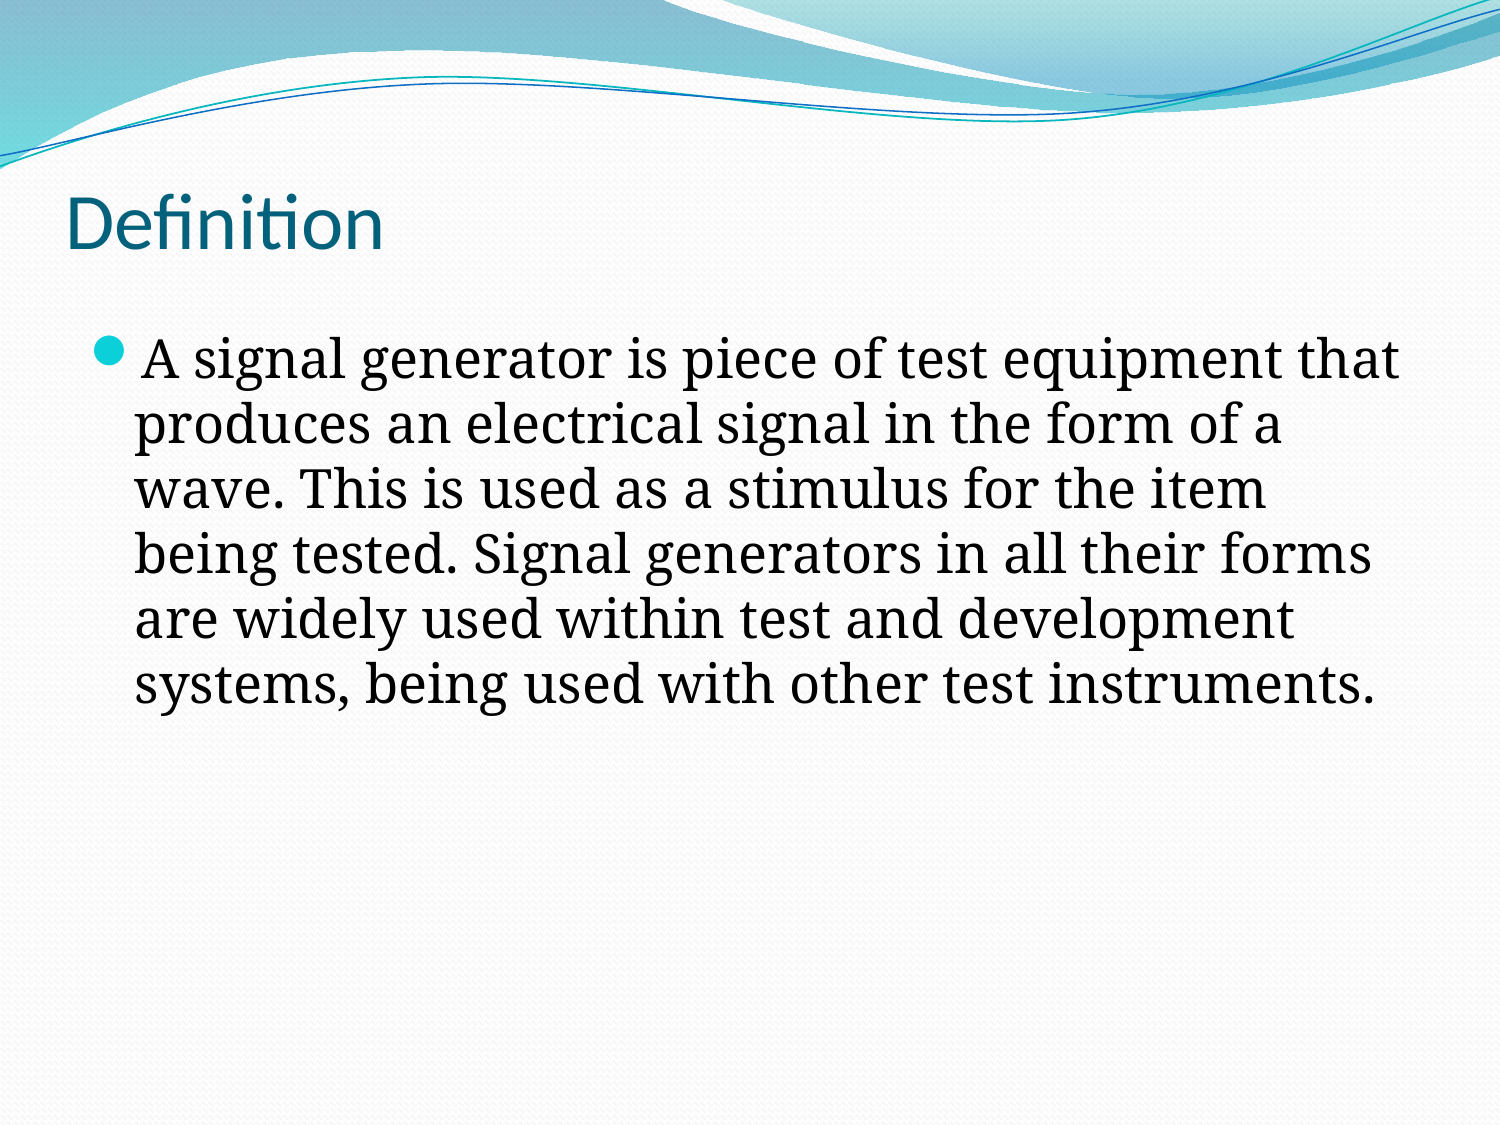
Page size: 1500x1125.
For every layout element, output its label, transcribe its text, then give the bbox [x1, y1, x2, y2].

list A signal generator is piece of test equipment that produces an electrical signal in the form of a wave. This is used as a stimulus for the item being tested. Signal generators in all their forms are widely used within test and development systems, being used with other test instruments. [75, 317, 1425, 752]
title Definition [64, 160, 1366, 266]
